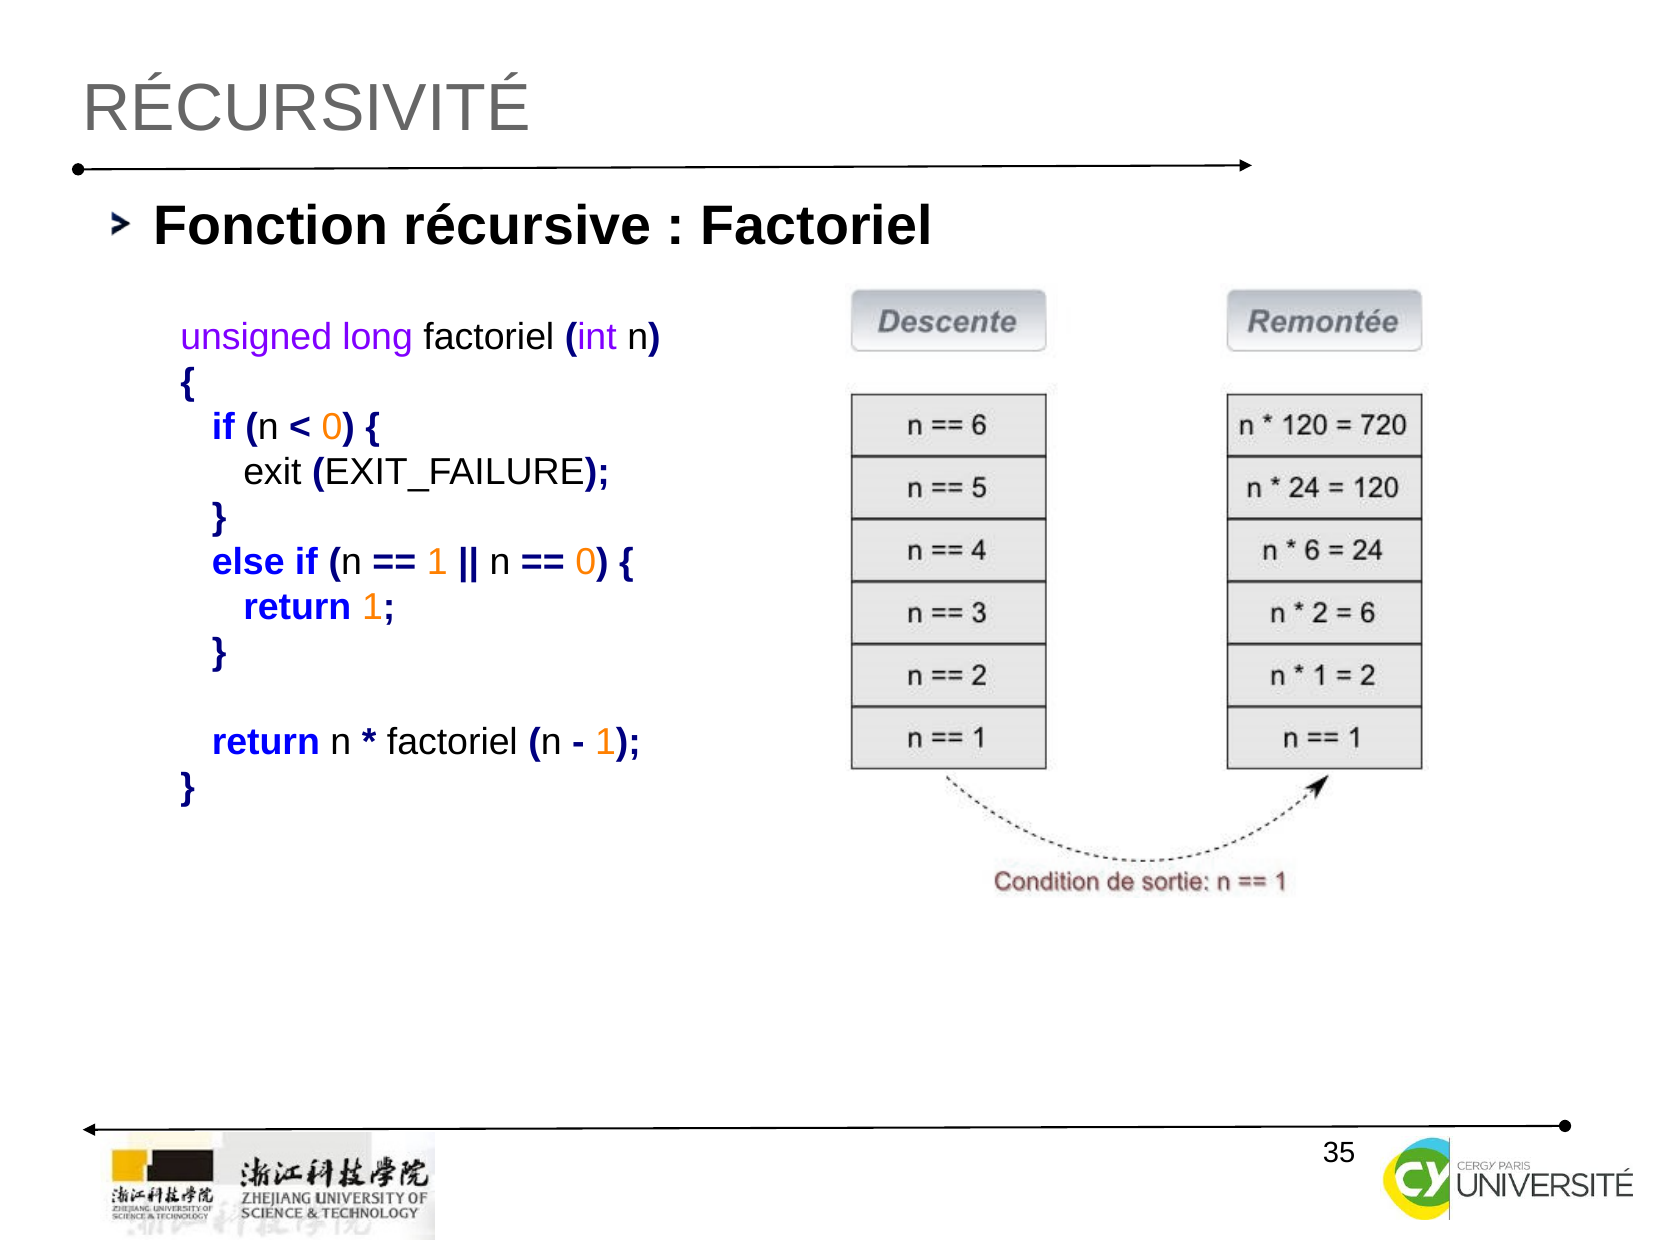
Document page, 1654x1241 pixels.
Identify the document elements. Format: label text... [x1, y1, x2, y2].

picture [100, 202, 140, 242]
picture [100, 1132, 435, 1240]
text_box Récursivité [82, 49, 1571, 158]
picture [845, 283, 1429, 899]
text_box Fonction récursive : Factoriel [82, 188, 1571, 1119]
text_box unsigned long factoriel (int n) { if (n < 0) { exit (EXIT_FAILURE); } else if (n == 1 || n == 0) { return 1; } return n * factoriel (n - 1); } [165, 304, 840, 814]
picture [1380, 1136, 1633, 1220]
